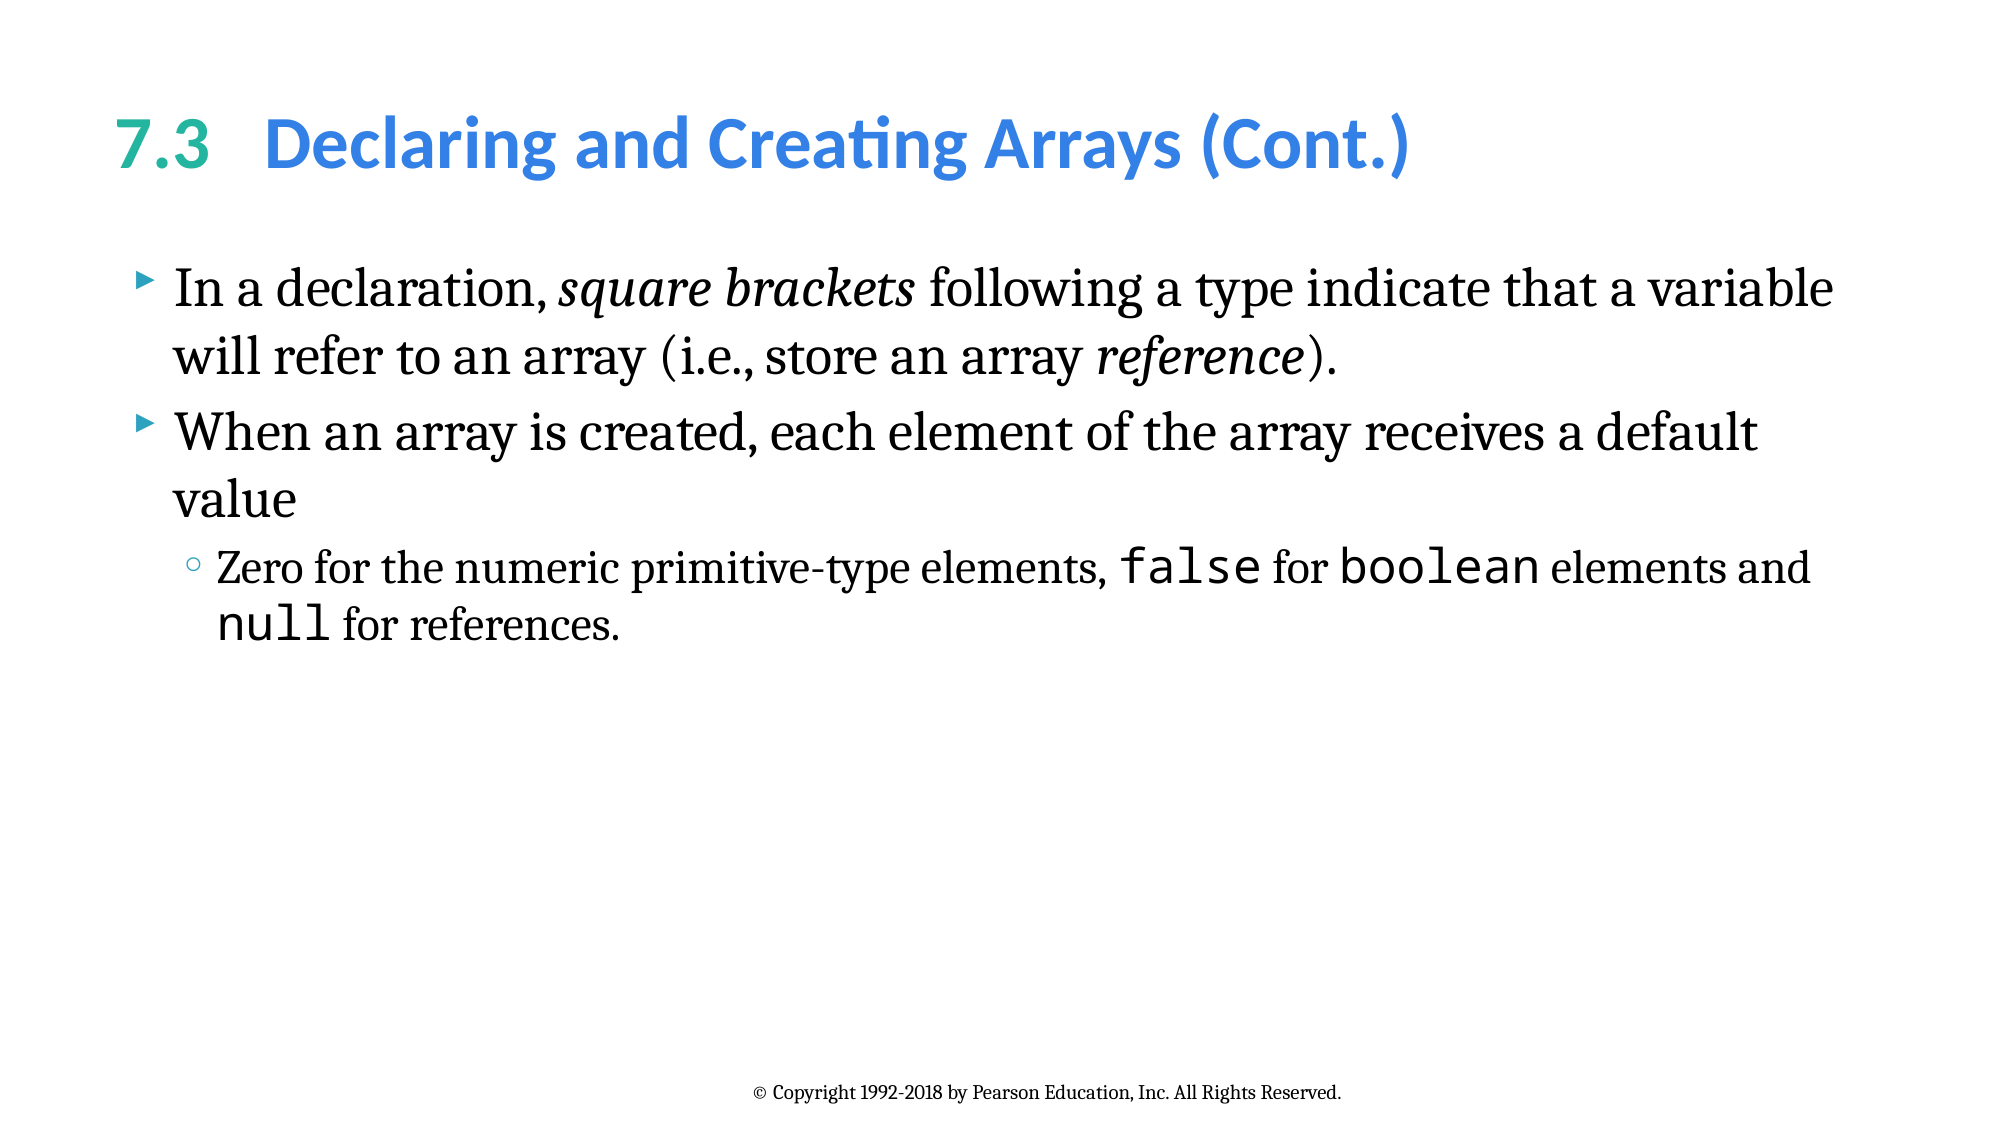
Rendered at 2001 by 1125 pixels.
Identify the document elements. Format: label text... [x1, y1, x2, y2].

footer © Copyright 1992-2018 by Pearson Education, Inc. All Rights Reserved. [736, 1051, 1892, 1112]
list In a declaration, square brackets following a type indicate that a variable will refer to an array (i.e., store an array reference). When an array is created, each element of the array receives a default value Zero for the numeric primitive-type elements, false for boolean elements and null for references. [99, 242, 1900, 986]
title 7.3 Declaring and Creating Arrays (Cont.) [99, 45, 1900, 233]
